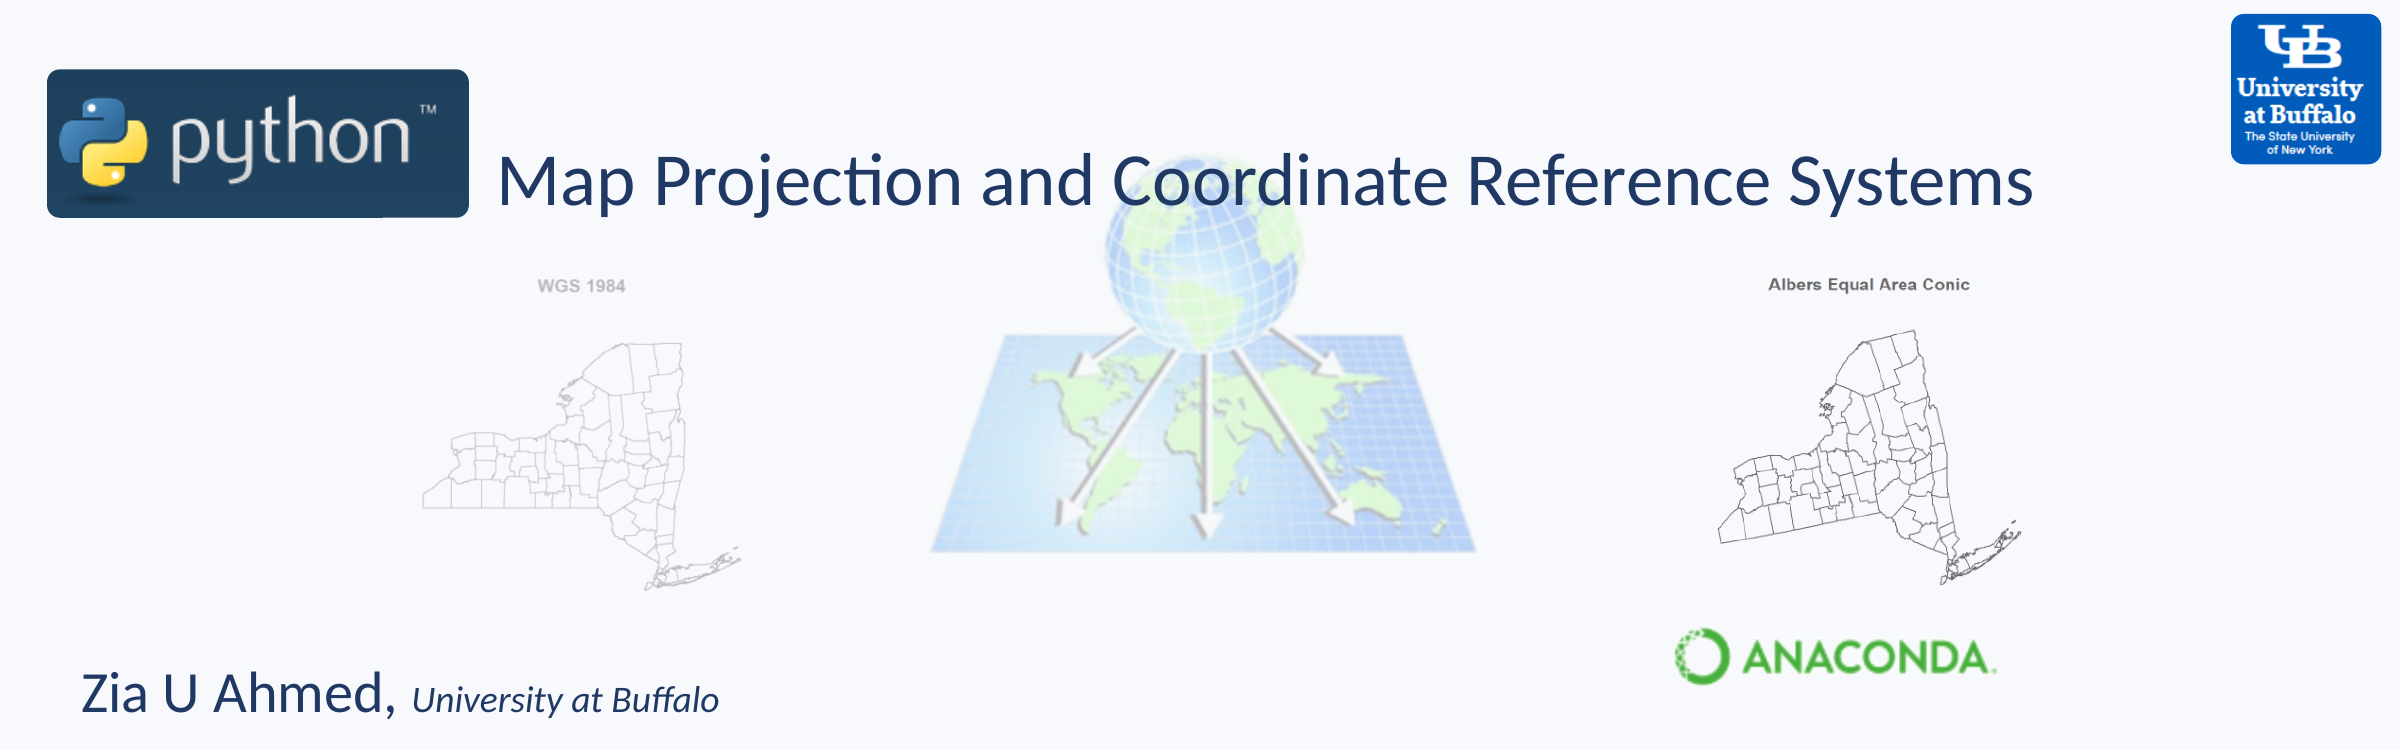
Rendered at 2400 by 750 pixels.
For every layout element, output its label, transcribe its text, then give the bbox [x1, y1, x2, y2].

text_box Zia U Ahmed, University at Buffalo [66, 646, 1101, 732]
picture [2230, 13, 2382, 165]
picture [404, 256, 764, 616]
picture [46, 69, 469, 218]
picture [1630, 615, 2031, 701]
picture [910, 138, 1490, 569]
picture [1699, 265, 2040, 608]
text_box Map Projection and Coordinate Reference Systems [481, 123, 2250, 228]
